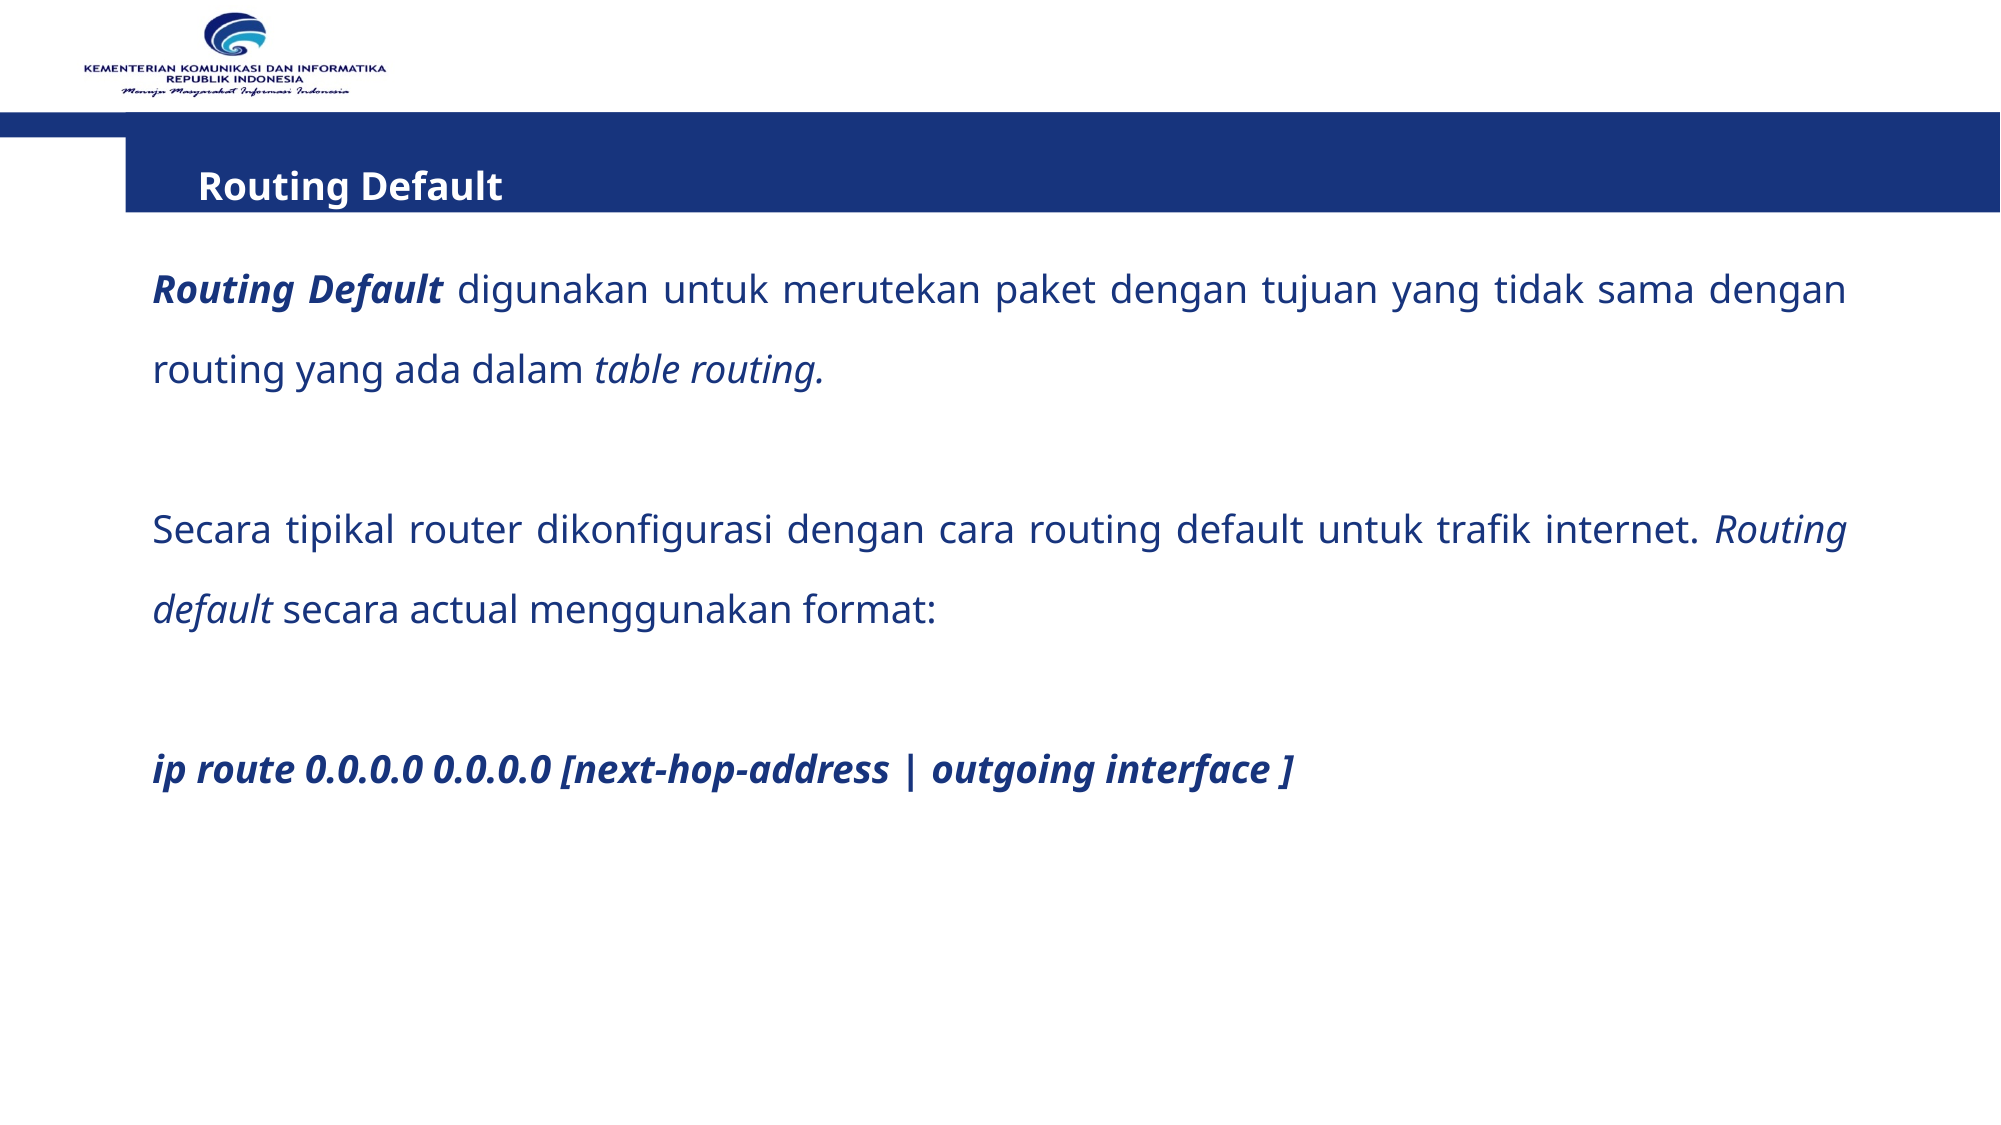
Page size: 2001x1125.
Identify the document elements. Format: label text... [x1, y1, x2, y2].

picture [66, 5, 399, 100]
text_box Routing Default [183, 146, 519, 242]
text_box Routing Default digunakan untuk merutekan paket dengan tujuan yang tidak sama dengan routing yang ada dalam table routing. Secara tipikal router dikonfigurasi dengan cara routing default untuk trafik internet. Routing default secara actual menggunakan format: ip route 0.0.0.0 0.0.0.0 [next-hop-address | outgoing interface ] [137, 249, 1863, 825]
